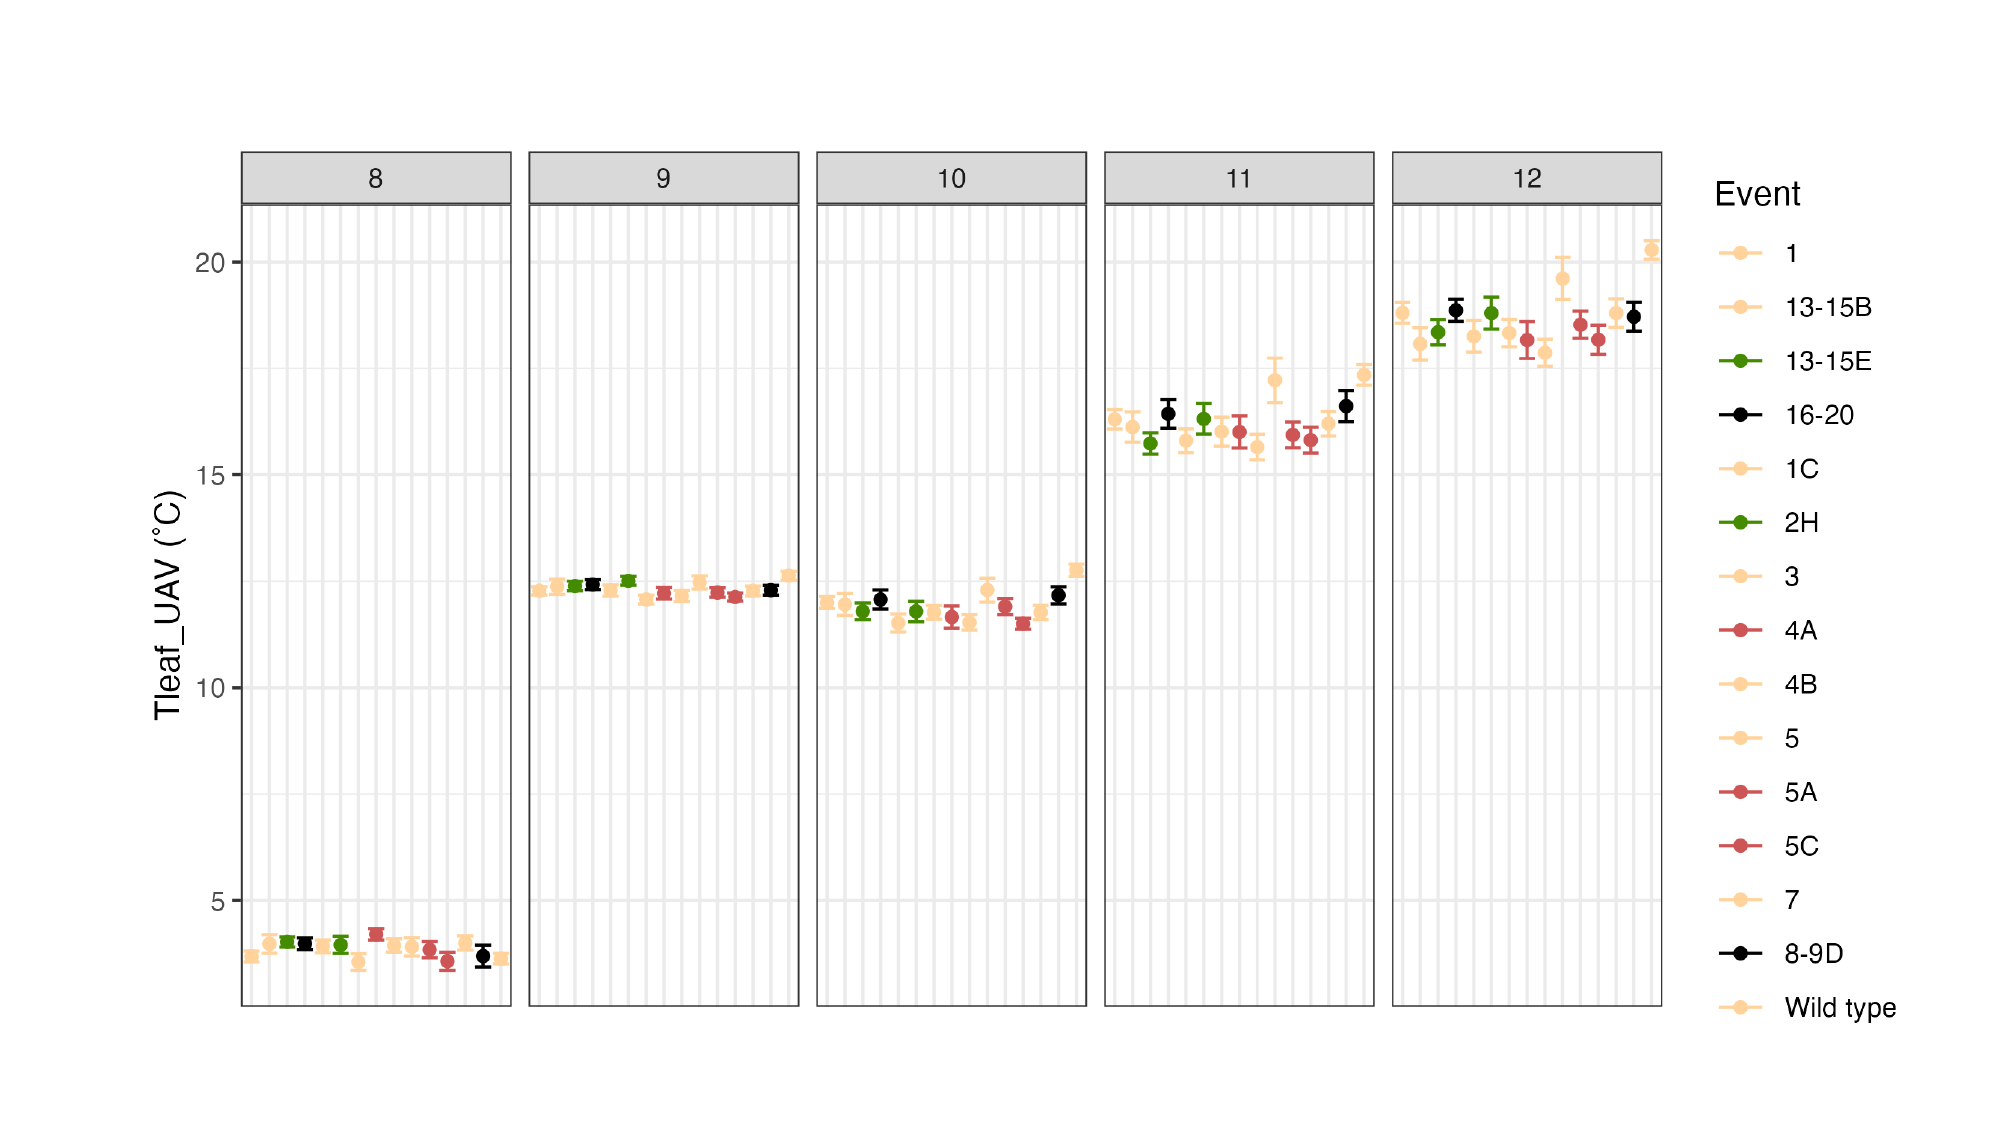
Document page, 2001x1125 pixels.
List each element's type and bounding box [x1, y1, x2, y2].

list [137, 134, 1931, 1032]
